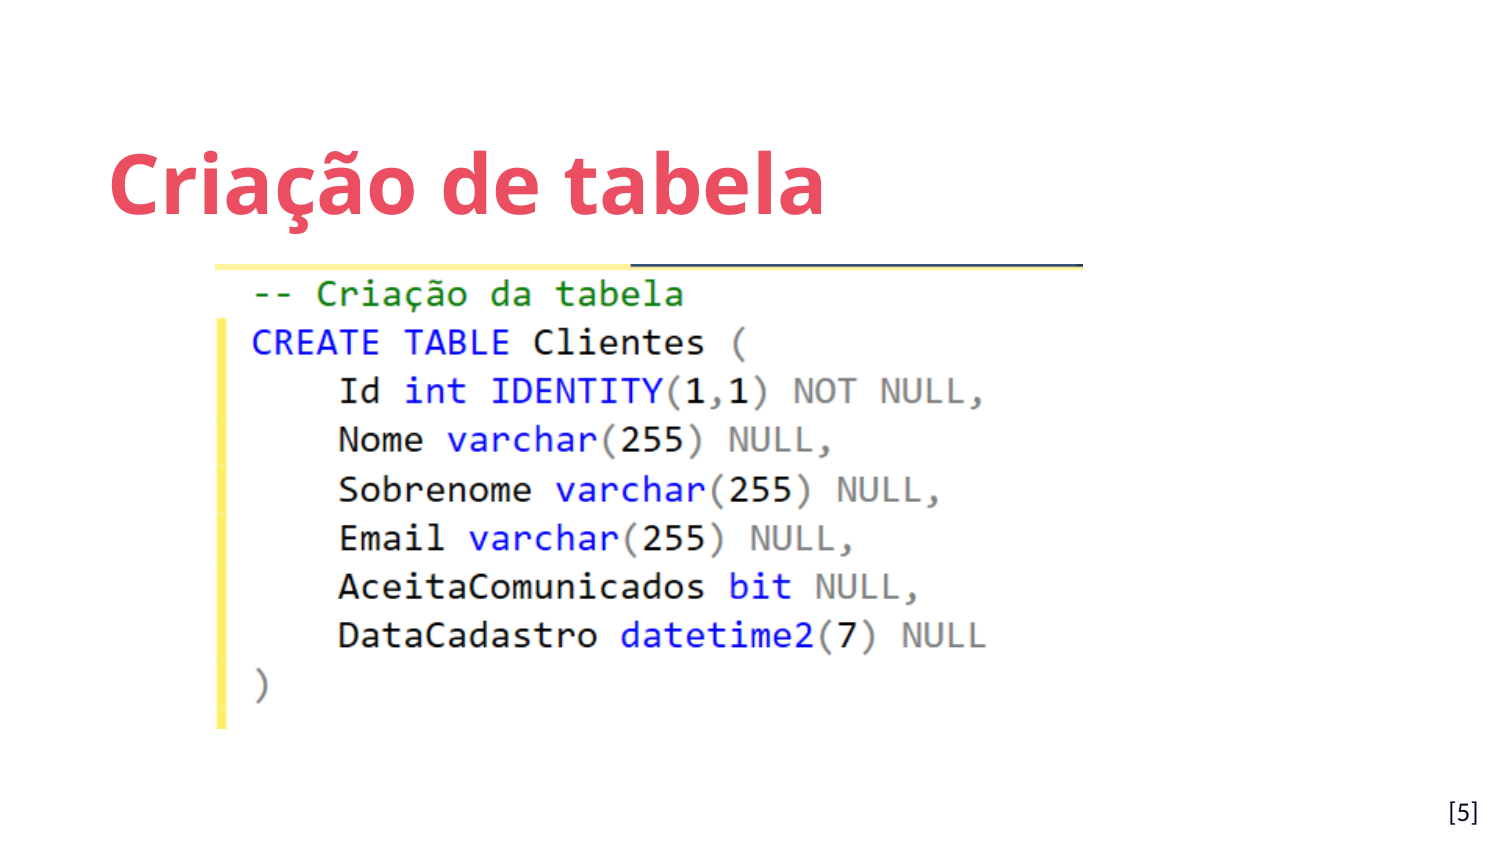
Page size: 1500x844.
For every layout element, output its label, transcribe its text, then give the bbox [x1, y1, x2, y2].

picture [215, 264, 1083, 730]
text_box Criação de tabela [92, 104, 1408, 243]
slide_number [‹#›] [1403, 779, 1494, 844]
